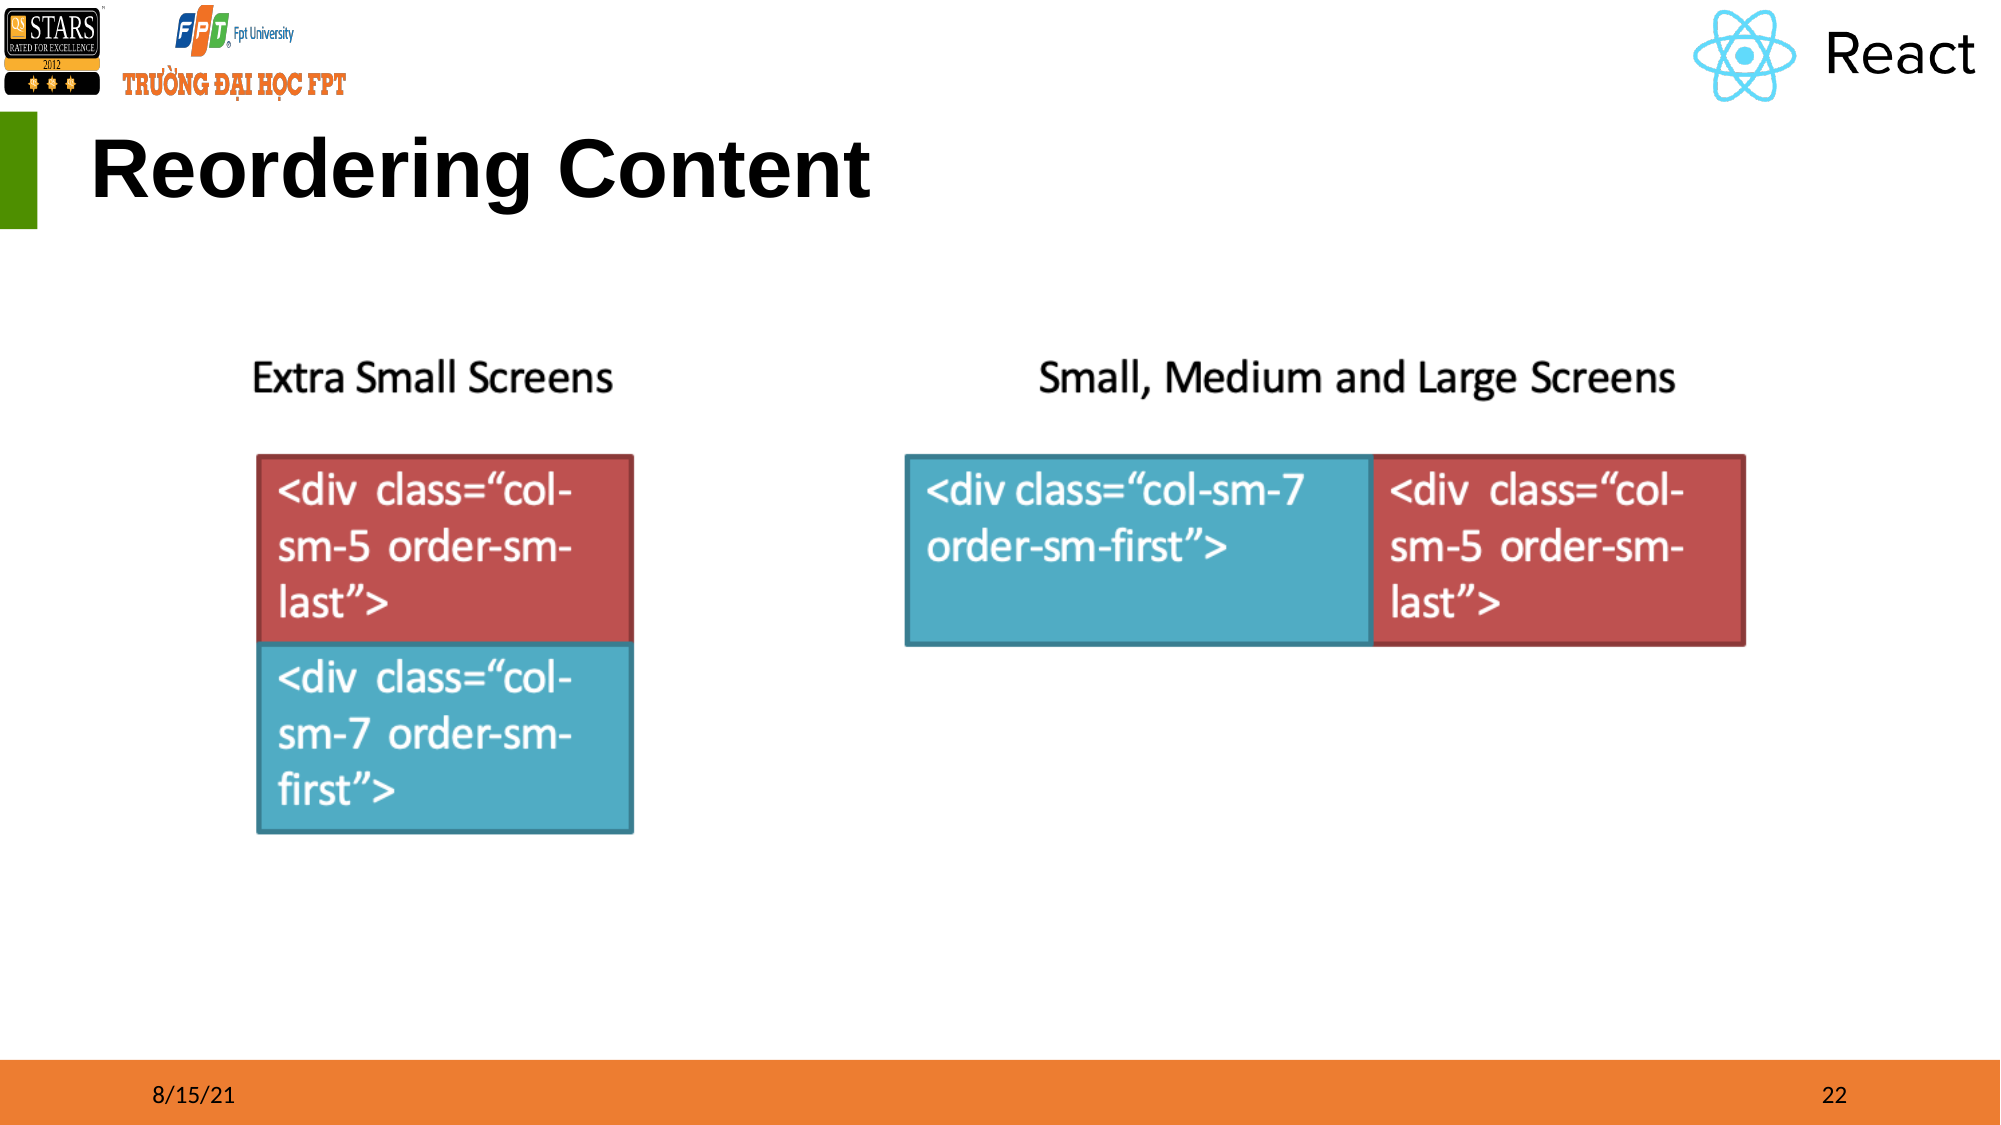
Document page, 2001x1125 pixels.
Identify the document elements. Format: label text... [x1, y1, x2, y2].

picture [4, 5, 346, 101]
picture [243, 339, 1757, 857]
slide_number ‹#› [1412, 1063, 1863, 1124]
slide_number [137, 1063, 588, 1124]
picture [1679, 8, 2001, 103]
title Reordering Content [37, 111, 1978, 230]
